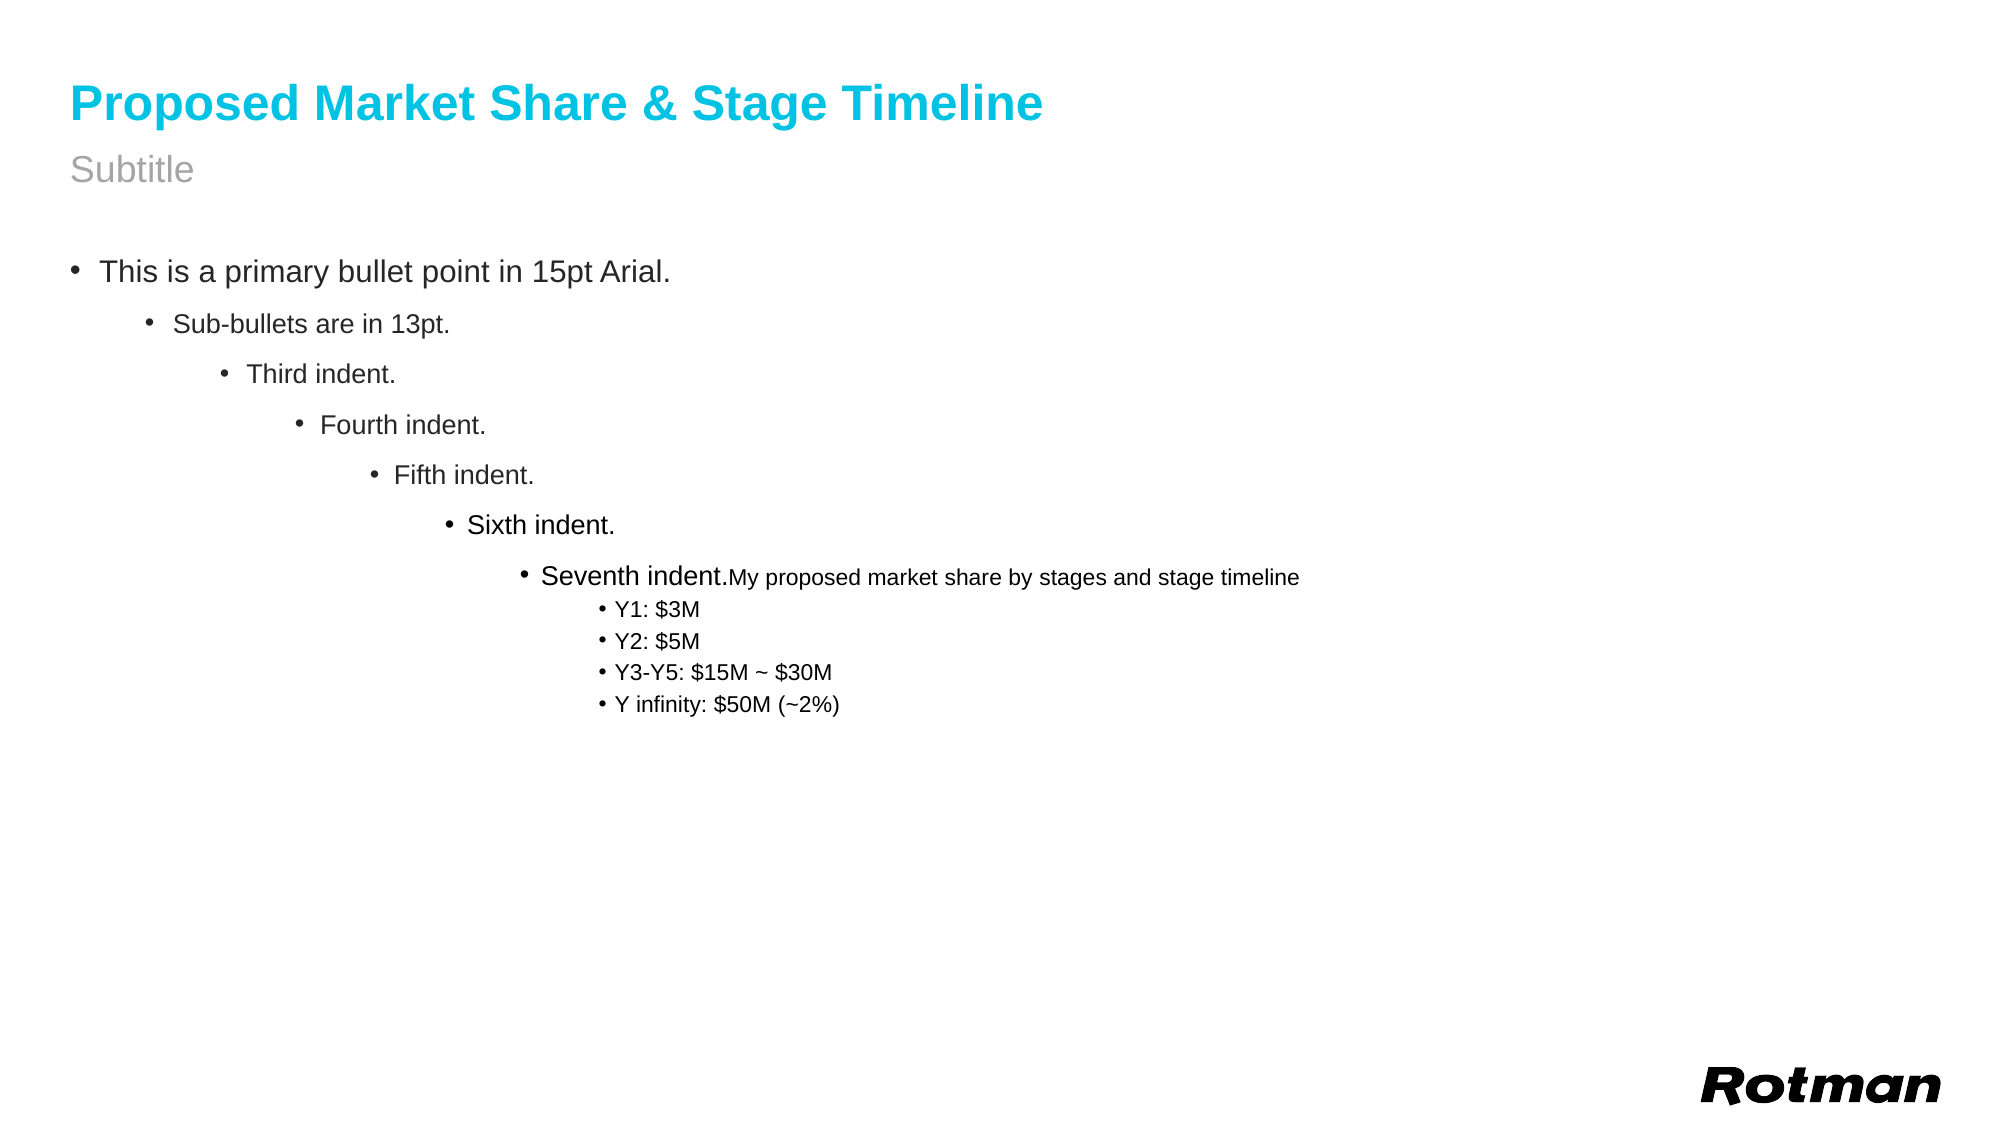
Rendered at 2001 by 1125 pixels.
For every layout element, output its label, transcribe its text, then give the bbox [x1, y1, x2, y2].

title Proposed Market Share & Stage Timeline [55, 45, 1630, 137]
subtitle Subtitle [55, 137, 1630, 225]
list This is a primary bullet point in 15pt Arial. Sub-bullets are in 13pt. Third indent. Fourth indent. Fifth indent. Sixth indent. Seventh indent.My proposed market share by stages and stage timeline Y1: $3M Y2: $5M Y3-Y5: $15M ~ $30M Y infinity: $50M (~2%) [55, 243, 1945, 1024]
picture [1688, 1053, 1954, 1123]
